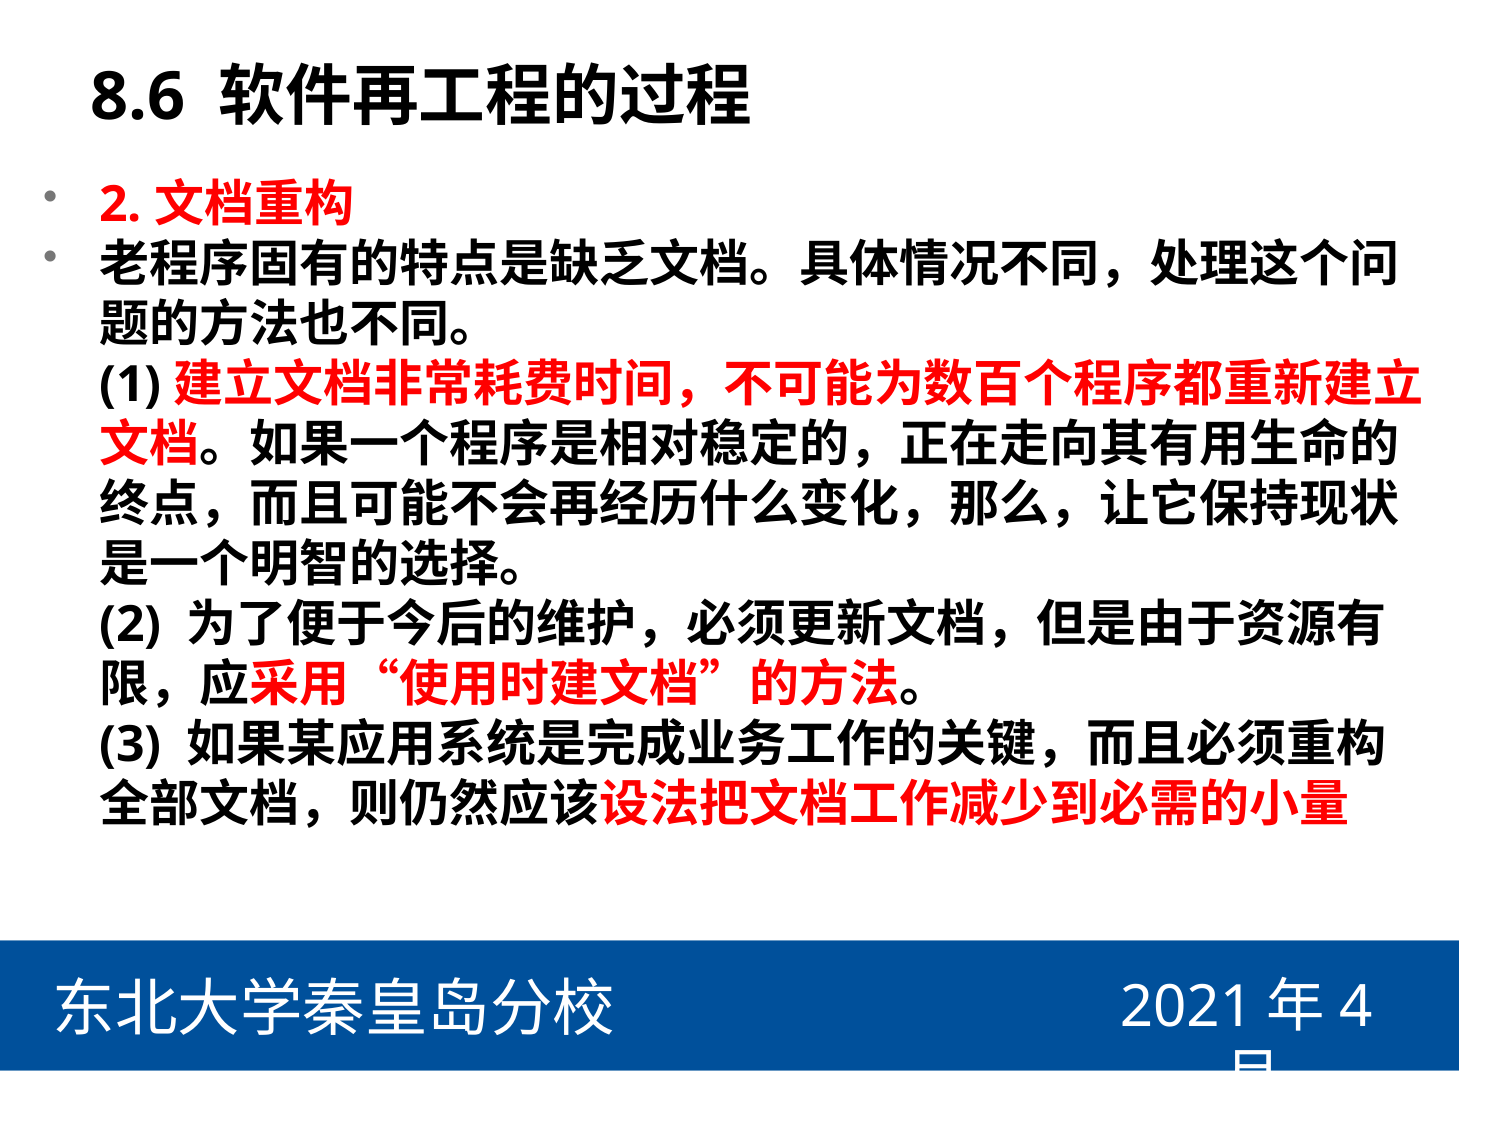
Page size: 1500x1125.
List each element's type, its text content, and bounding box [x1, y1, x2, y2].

list 2.文档重构 老程序固有的特点是缺乏文档。具体情况不同，处理这个问题的方法也不同。 (1)建立文档非常耗费时间，不可能为数百个程序都重新建立文档。如果一个程序是相对稳定的，正在走向其有用生命的终点，而且可能不会再经历什么变化，那么，让它保持现状是一个明智的选择。 (2) 为了便于今后的维护，必须更新文档，但是由于资源有限，应采用“使用时建文档”的方法。 (3) 如果某应用系统是完成业务工作的关键，而且必须重构全部文档，则仍然应该设法把文档工作减少到必需的小量 [27, 163, 1442, 926]
title 8.6 软件再工程的过程 [74, 44, 1442, 153]
